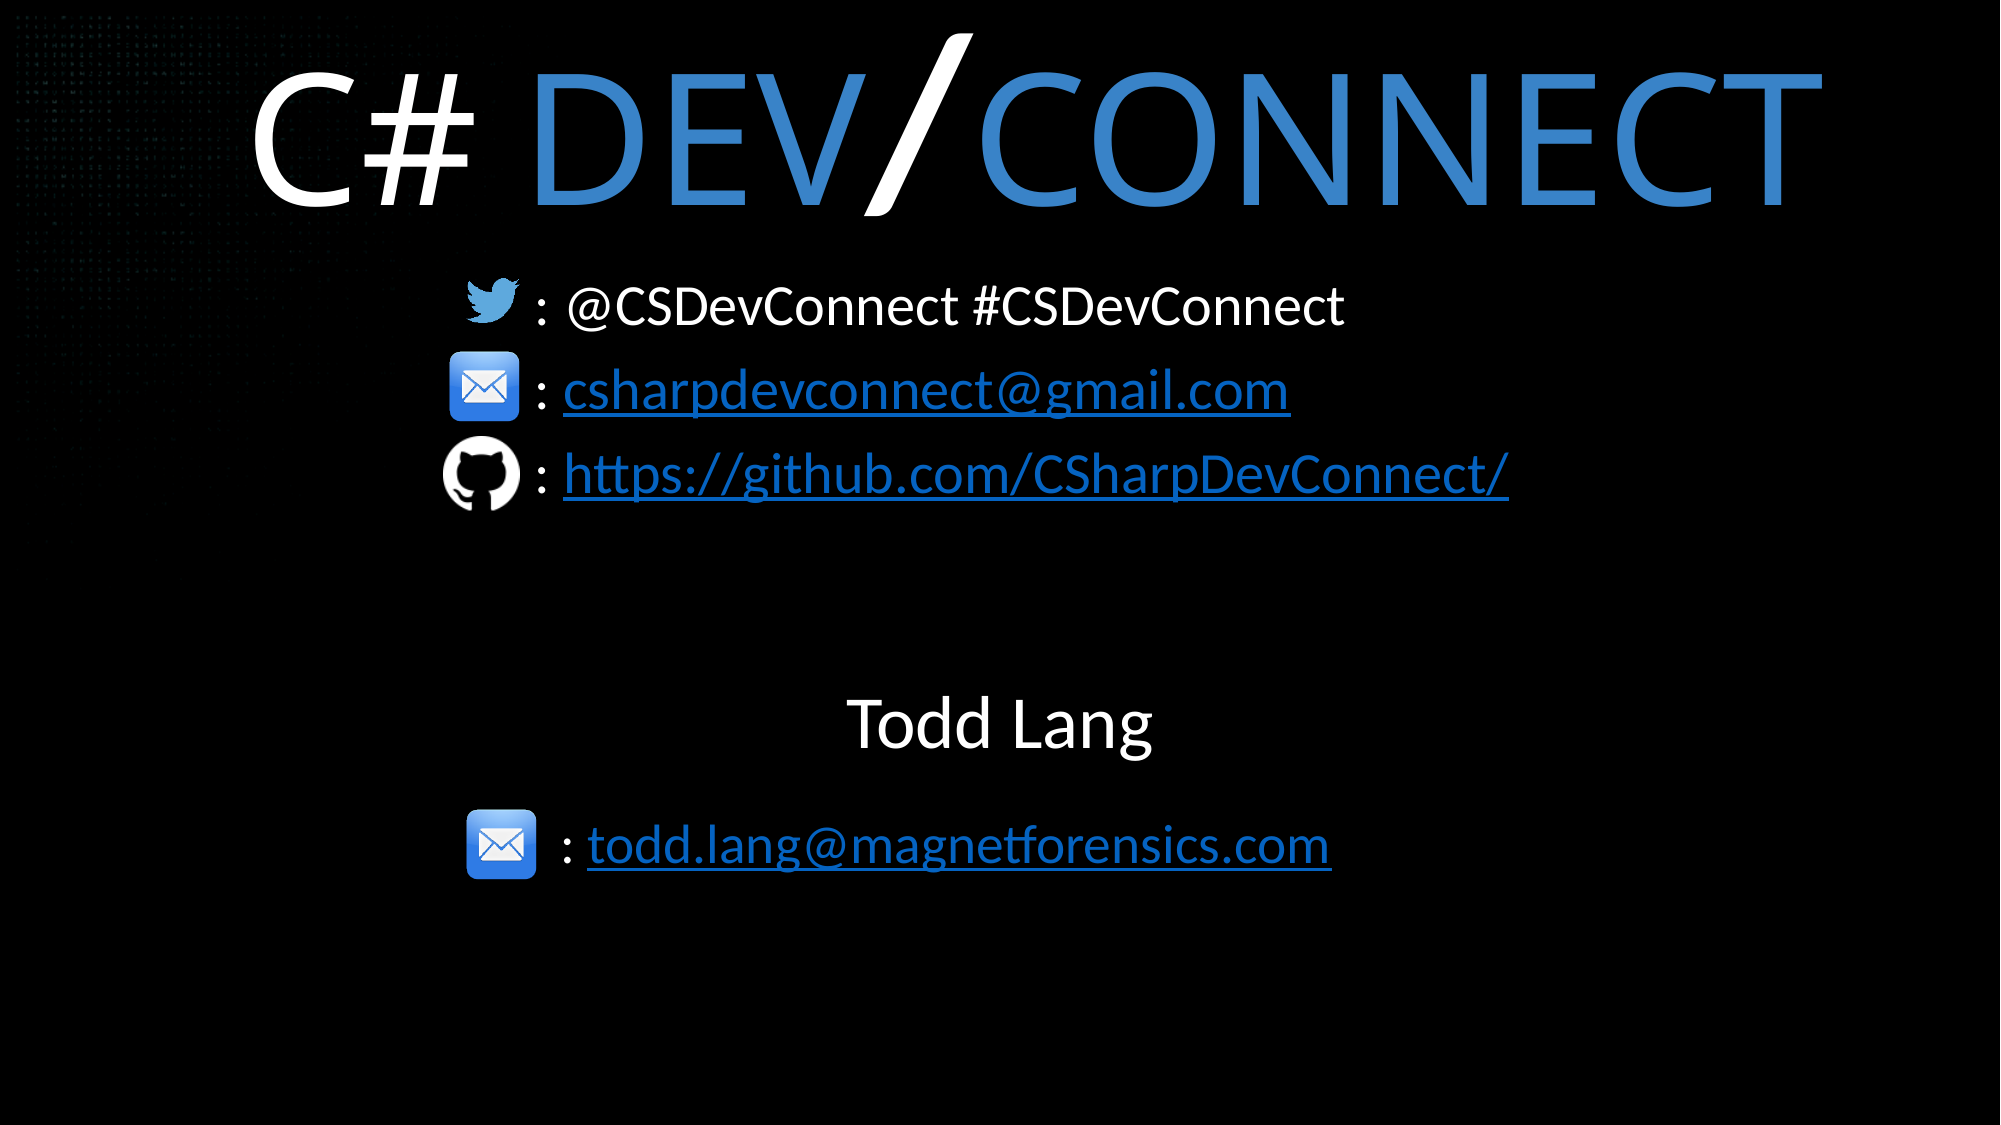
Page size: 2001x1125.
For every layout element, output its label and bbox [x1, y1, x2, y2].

picture [0, 0, 2000, 1125]
text_box [443, 245, 1557, 516]
